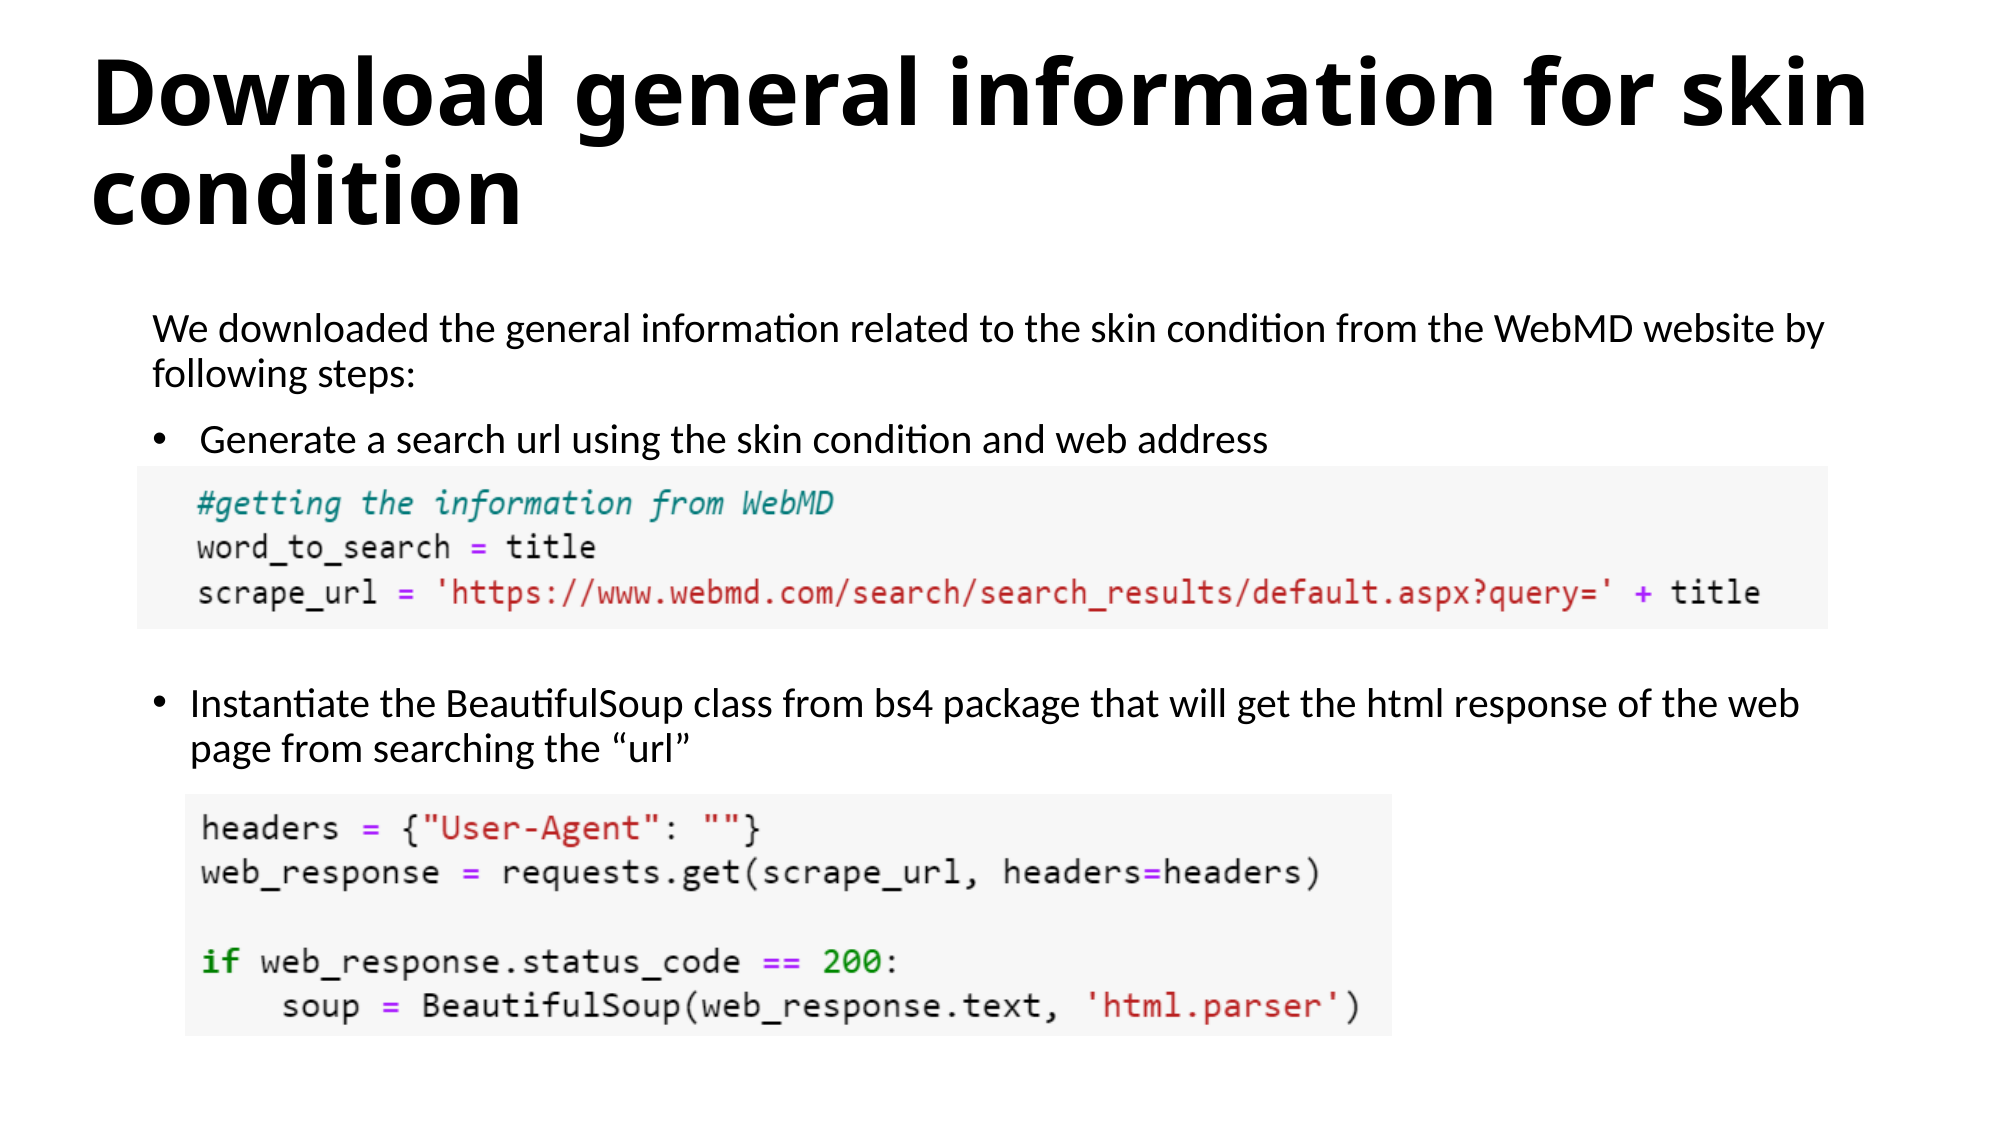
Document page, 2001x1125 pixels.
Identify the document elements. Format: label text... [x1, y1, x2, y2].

picture [137, 466, 1828, 629]
picture [185, 794, 1392, 1036]
title Download general information for skin condition [75, 36, 1925, 254]
list We downloaded the general information related to the skin condition from the WebMD website by following steps: Generate a search url using the skin condition and web address Instantiate the BeautifulSoup class from bs4 package that will get the html response of the web page from searching the “url” [137, 299, 1863, 1014]
